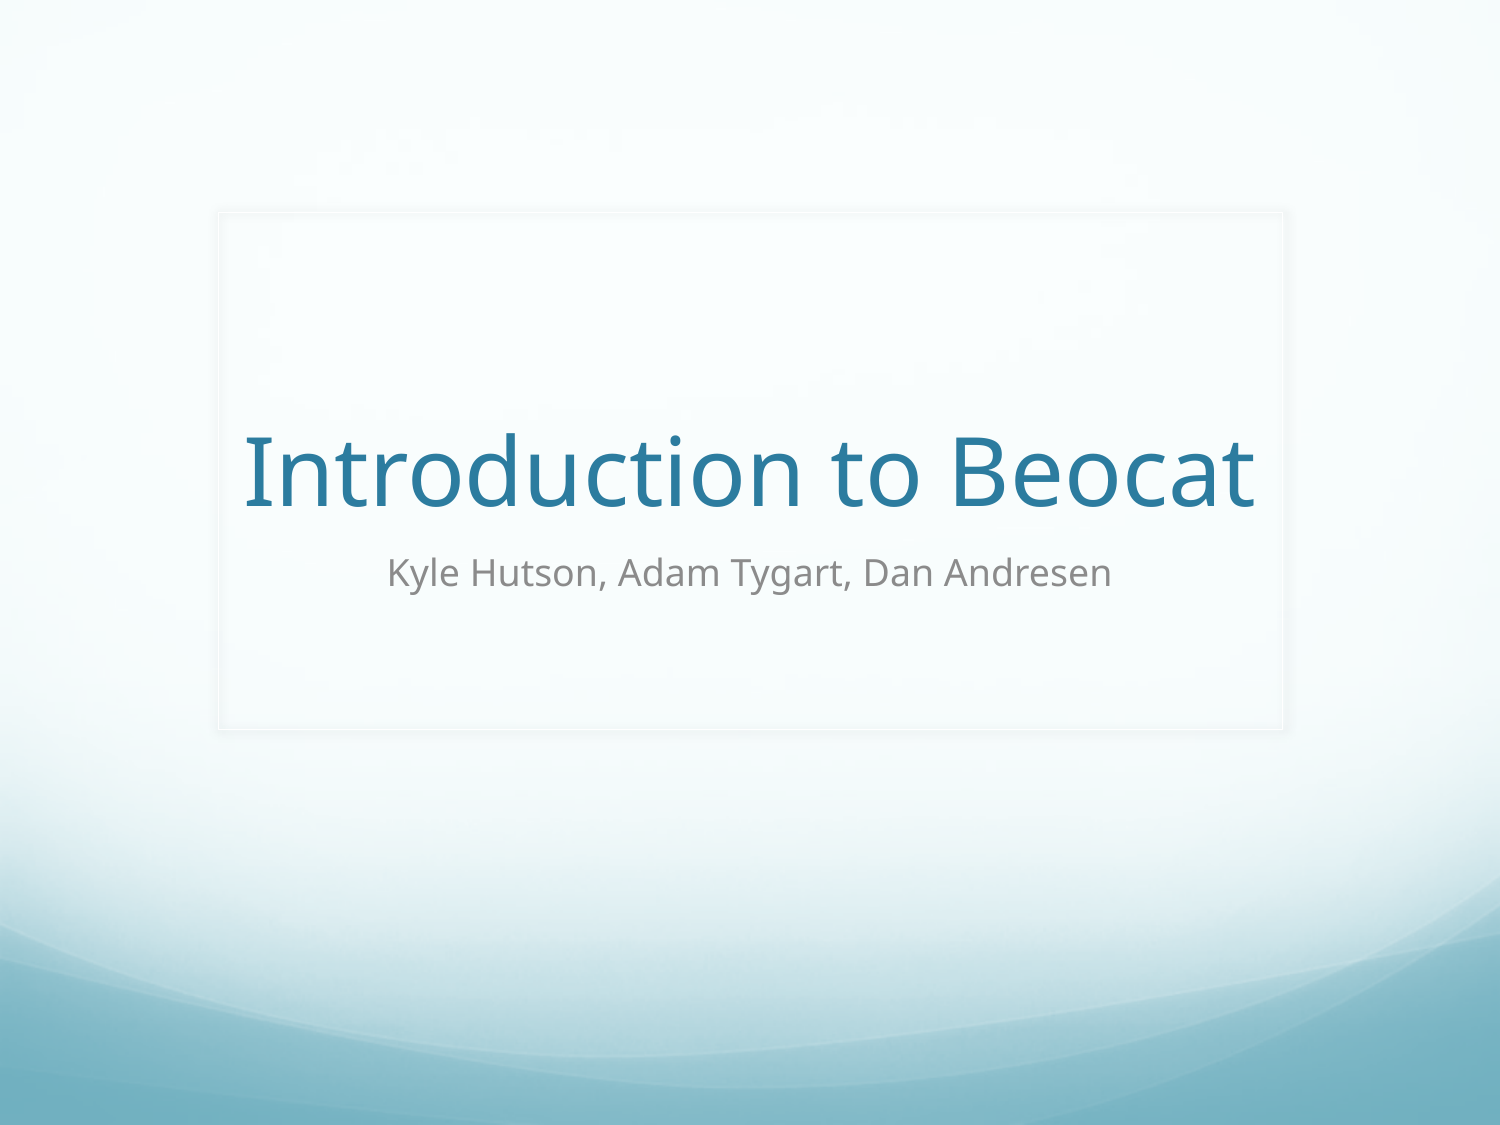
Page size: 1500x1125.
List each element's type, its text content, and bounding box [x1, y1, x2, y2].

title Introduction to Beocat [217, 249, 1283, 533]
subtitle Kyle Hutson, Adam Tygart, Dan Andresen [217, 541, 1283, 692]
